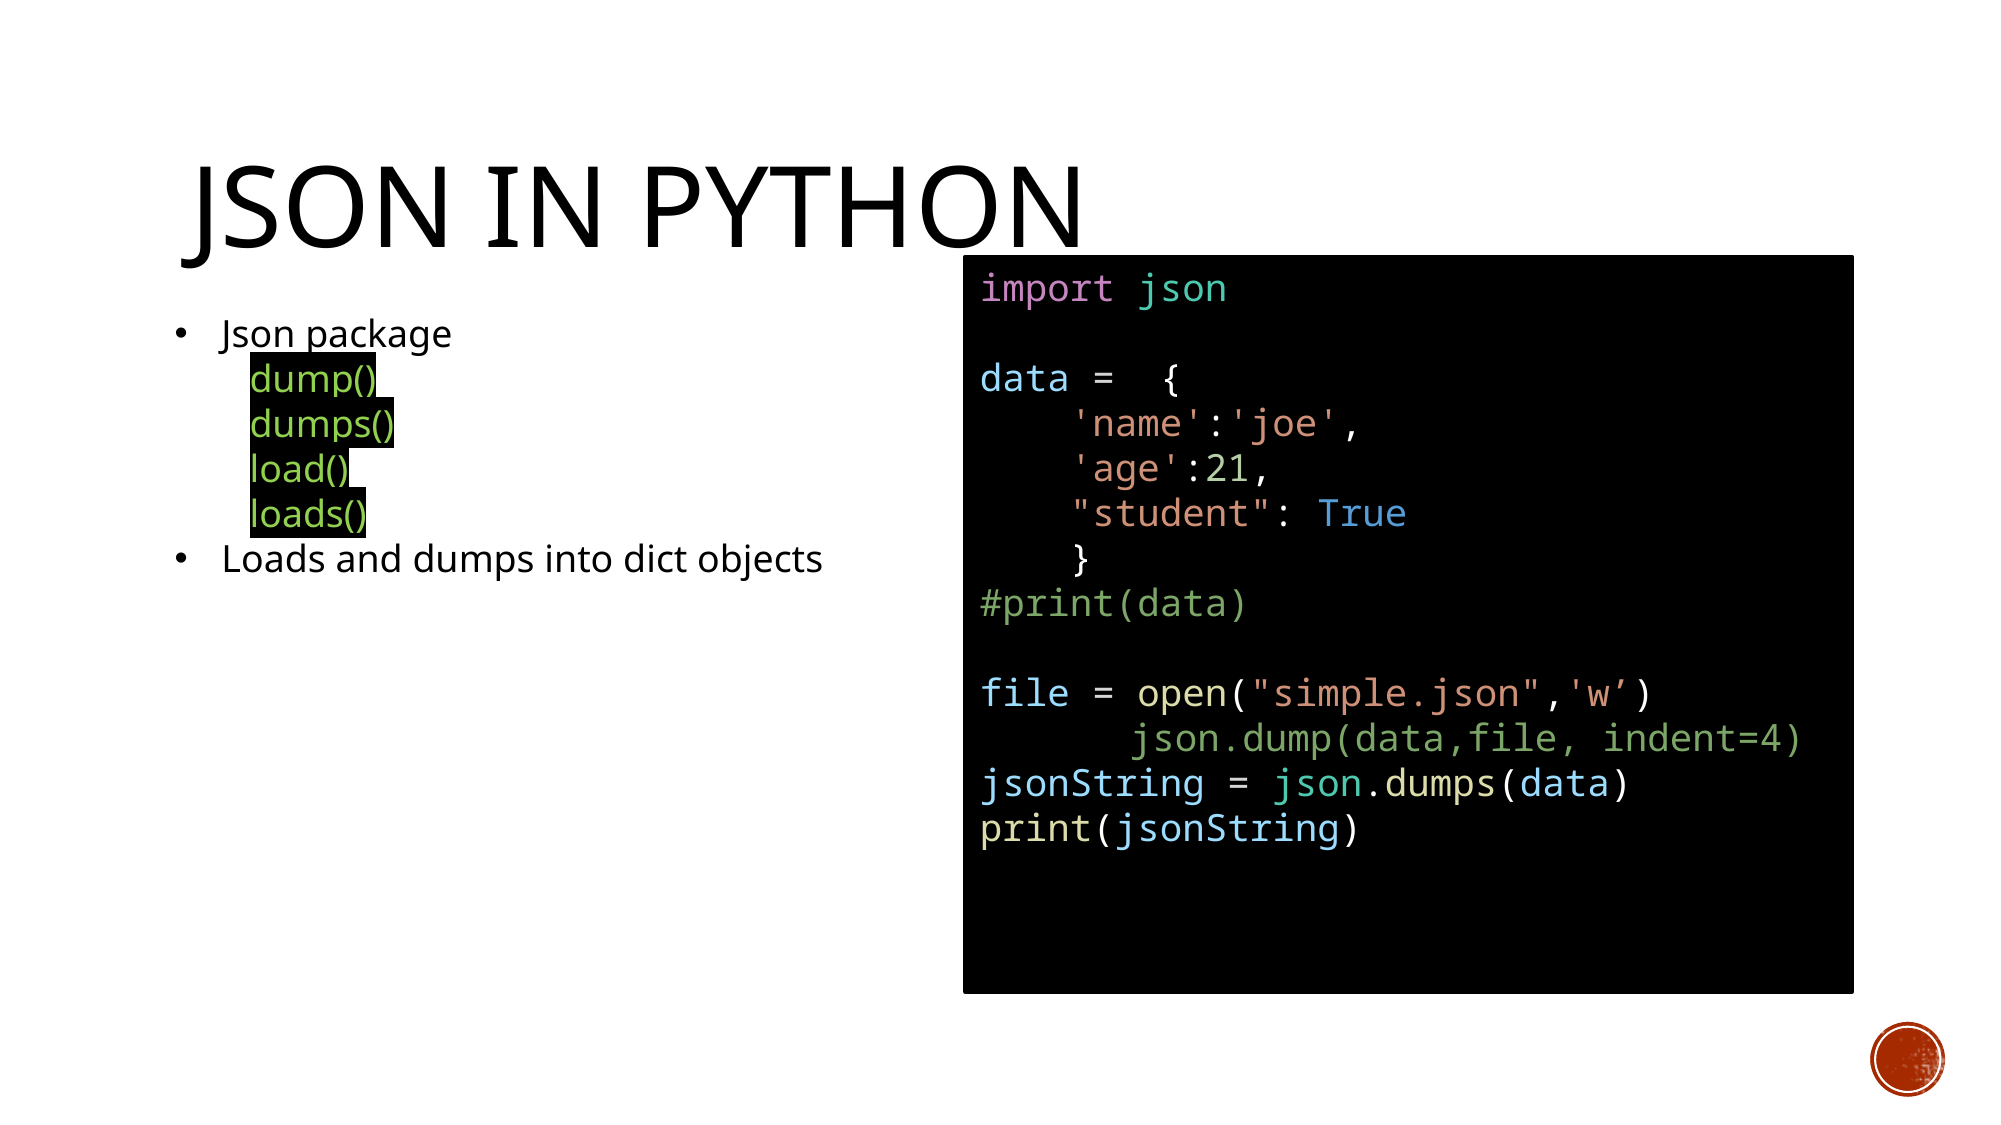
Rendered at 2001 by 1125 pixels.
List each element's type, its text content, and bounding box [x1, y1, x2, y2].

picture [1870, 1021, 1946, 1097]
title JSON in Python [175, 79, 1826, 344]
text_box import json data = { 'name':'joe', 'age':21, "student": True } #print(data) file = open("simple.json",'w’) json.dump(data,file, indent=4) jsonString = json.dumps(data) print(jsonString) [963, 255, 1854, 994]
text_box Json package dump() dumps() load() loads() Loads and dumps into dict objects [159, 302, 903, 588]
